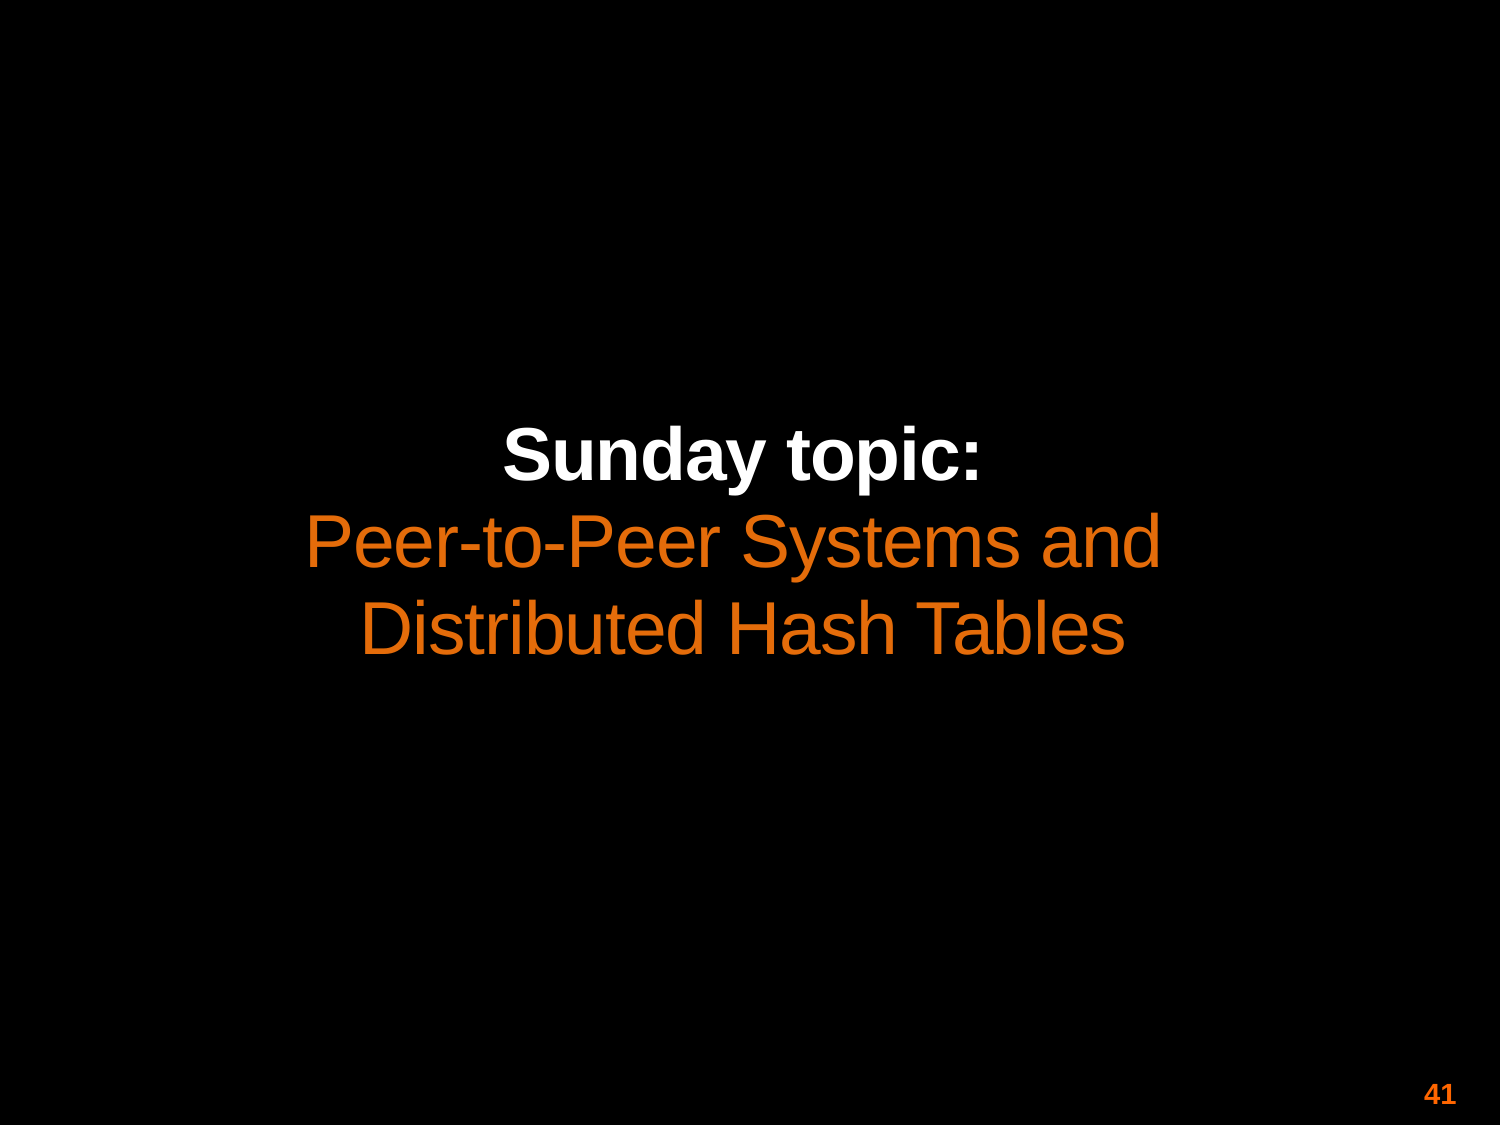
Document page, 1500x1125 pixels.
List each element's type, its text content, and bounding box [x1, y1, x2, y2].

slide_number 41 [1112, 1074, 1463, 1110]
list Sunday topic: Peer-to-Peer Systems and Distributed Hash Tables [24, 29, 1463, 1063]
